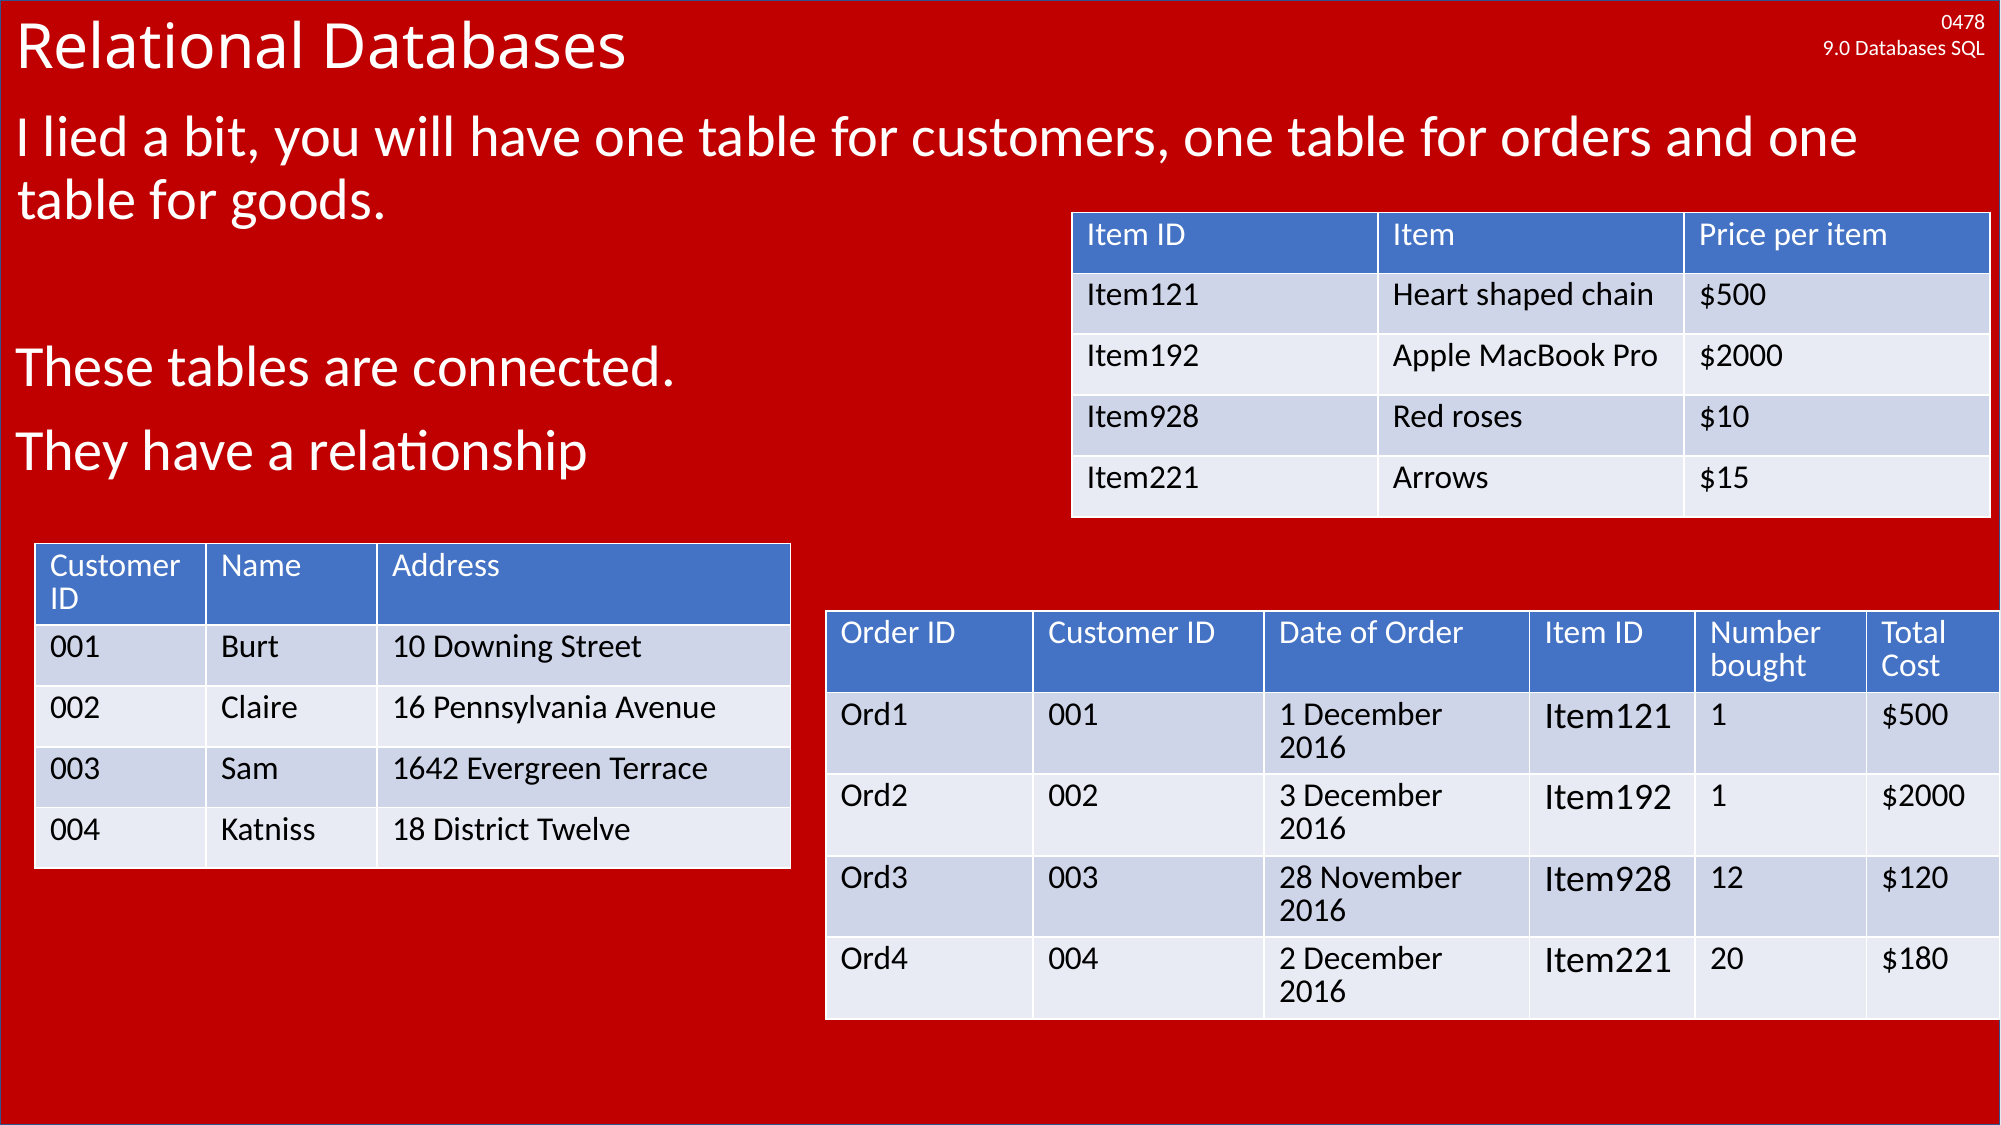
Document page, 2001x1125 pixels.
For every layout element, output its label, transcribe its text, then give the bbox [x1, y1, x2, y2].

table_cell 001 [36, 626, 205, 685]
table_cell Apple MacBook Pro [1379, 335, 1683, 394]
table_cell Item928 [1530, 857, 1694, 936]
table_cell 004 [1034, 938, 1263, 1018]
table_cell 004 [36, 808, 205, 867]
table_cell 002 [36, 687, 205, 746]
table_cell Item221 [1073, 457, 1377, 516]
table_header Price per item [1685, 213, 1989, 273]
table_header Item ID [1073, 213, 1377, 273]
table_cell Item192 [1530, 775, 1694, 855]
table_cell $15 [1685, 457, 1989, 516]
table_cell Item192 [1073, 335, 1377, 394]
table_cell $180 [1867, 938, 1999, 1018]
table_cell 1 [1696, 693, 1866, 773]
table_cell 3 December 2016 [1265, 775, 1529, 855]
table_cell 12 [1696, 857, 1866, 936]
table_cell Ord1 [827, 693, 1032, 773]
table_cell 1 December 2016 [1265, 693, 1529, 773]
list I lied a bit, you will have one table for customers, one table for orders and one table for goods. These tables are connected. They have a relationship [0, 98, 2000, 1125]
table_cell Claire [207, 687, 376, 746]
table_cell Item928 [1073, 396, 1377, 455]
table_cell Ord2 [827, 775, 1032, 855]
table_header Name [207, 544, 376, 624]
table_cell 16 Pennsylvania Avenue [378, 687, 790, 746]
table_header Item [1379, 213, 1683, 273]
table_cell $2000 [1685, 335, 1989, 394]
table_cell Ord3 [827, 857, 1032, 936]
table_header Total Cost [1867, 612, 1999, 692]
table_cell 1642 Evergreen Terrace [378, 748, 790, 807]
table_cell 1 [1696, 775, 1866, 855]
title Relational Databases [0, 0, 2000, 92]
table_cell Heart shaped chain [1379, 274, 1683, 333]
table_cell 2 December 2016 [1265, 938, 1529, 1018]
table_cell Arrows [1379, 457, 1683, 516]
table_cell Katniss [207, 808, 376, 867]
table_header Customer ID [36, 544, 205, 624]
table_cell Burt [207, 626, 376, 685]
table_header Address [378, 544, 790, 624]
table_header Item ID [1530, 612, 1694, 692]
table_cell 20 [1696, 938, 1866, 1018]
table_cell 001 [1034, 693, 1263, 773]
table_cell Item221 [1530, 938, 1694, 1018]
table_cell Ord4 [827, 938, 1032, 1018]
table_cell $120 [1867, 857, 1999, 936]
table_cell $10 [1685, 396, 1989, 455]
table_cell $2000 [1867, 775, 1999, 855]
table_cell 28 November 2016 [1265, 857, 1529, 936]
table_header Date of Order [1265, 612, 1529, 692]
table_cell $500 [1685, 274, 1989, 333]
table_cell 10 Downing Street [378, 626, 790, 685]
table_cell 002 [1034, 775, 1263, 855]
table_cell 003 [1034, 857, 1263, 936]
table_cell Item121 [1073, 274, 1377, 333]
table_cell Item121 [1530, 693, 1694, 773]
table_cell 003 [36, 748, 205, 807]
table_header Number bought [1696, 612, 1866, 692]
table_cell $500 [1867, 693, 1999, 773]
table_cell Red roses [1379, 396, 1683, 455]
table_header Customer ID [1034, 612, 1263, 692]
table_cell 18 District Twelve [378, 808, 790, 867]
table_cell Sam [207, 748, 376, 807]
table_header Order ID [827, 612, 1032, 692]
